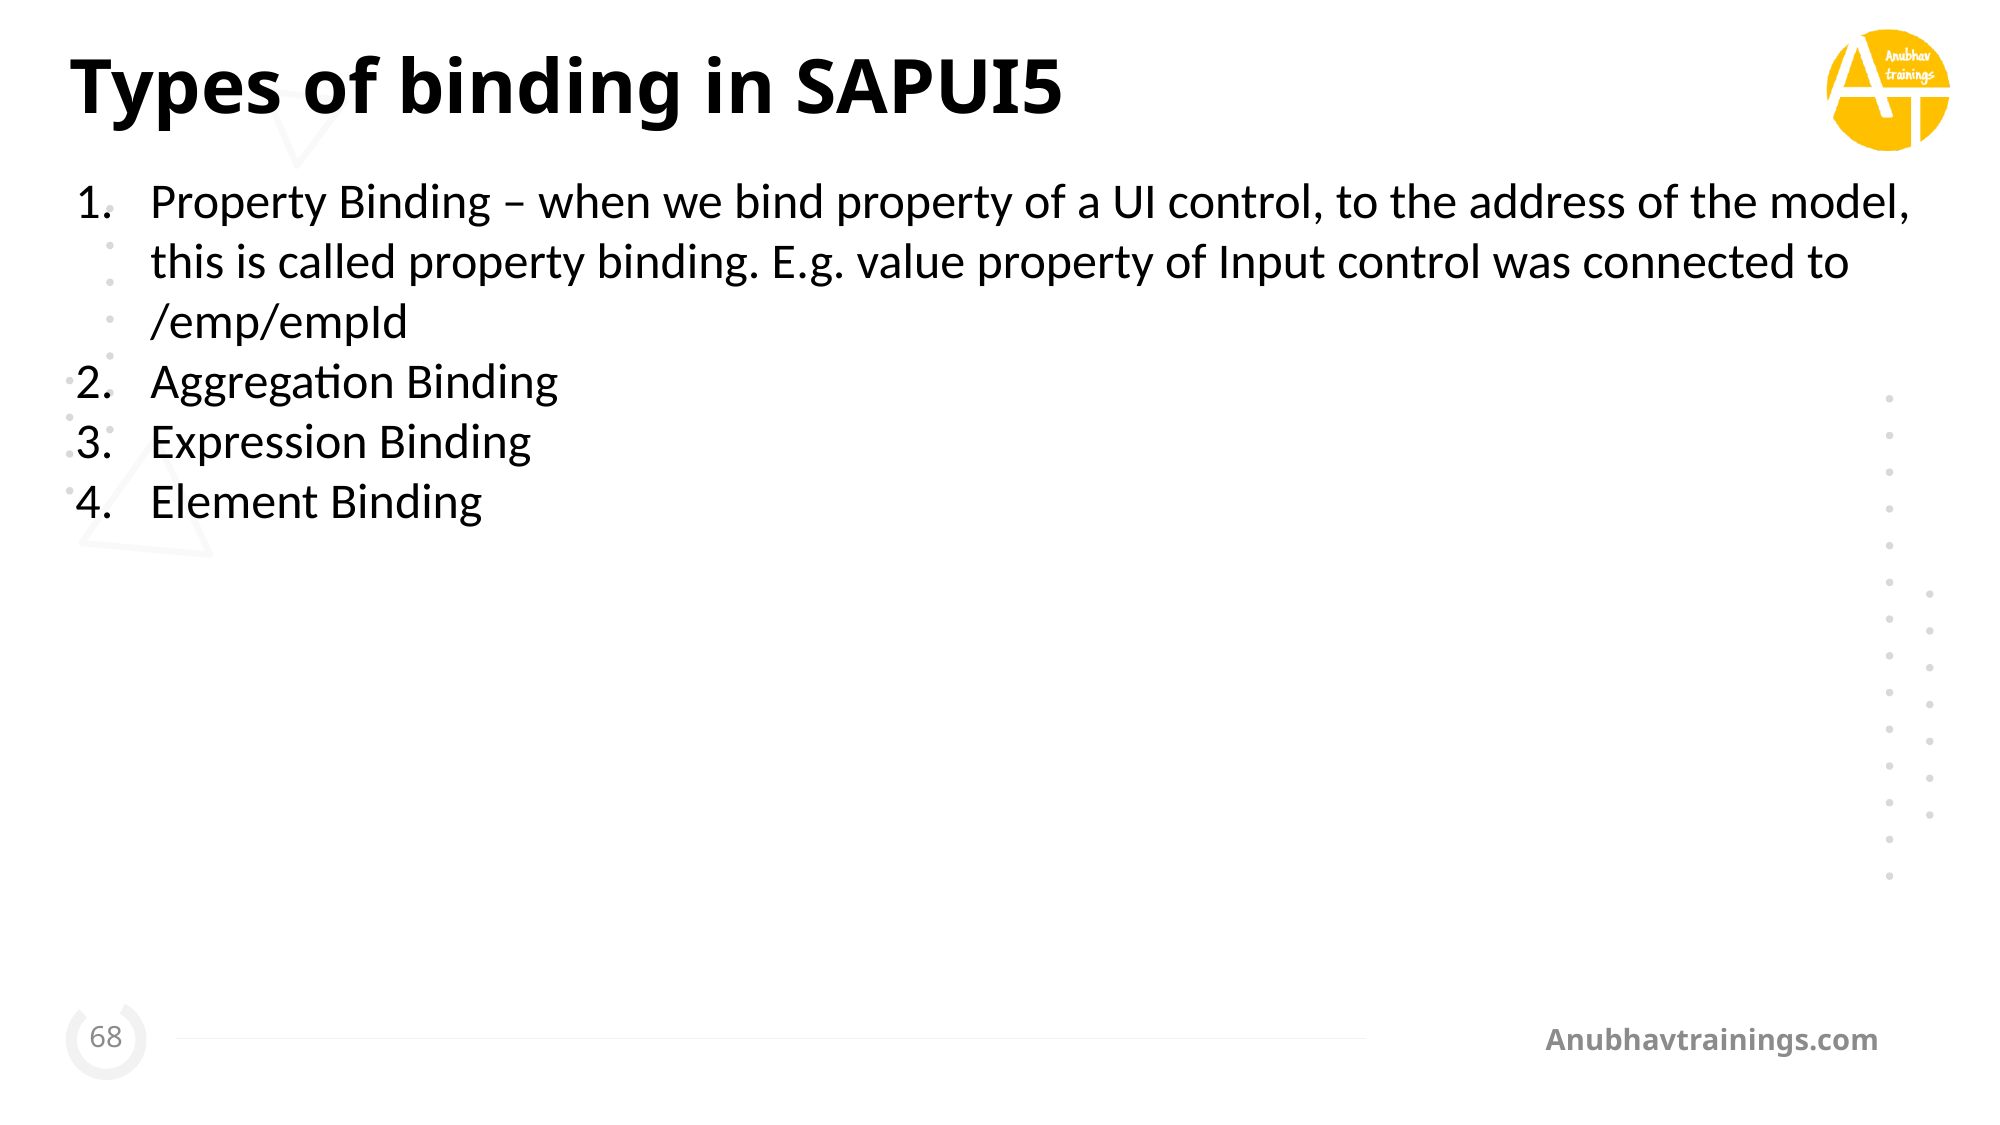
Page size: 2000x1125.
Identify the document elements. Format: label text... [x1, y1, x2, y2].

text_box Types of binding in SAPUI5 [54, 30, 1809, 136]
text_box Property Binding – when we bind property of a UI control, to the address of the model, this is called property binding. E.g. value property of Input control was connected to /emp/empId Aggregation Binding Expression Binding Element Binding [60, 160, 1939, 536]
footer Anubhavtrainings.com [1389, 1008, 1900, 1069]
slide_number 68 [75, 1008, 137, 1069]
picture [1814, 21, 1956, 162]
